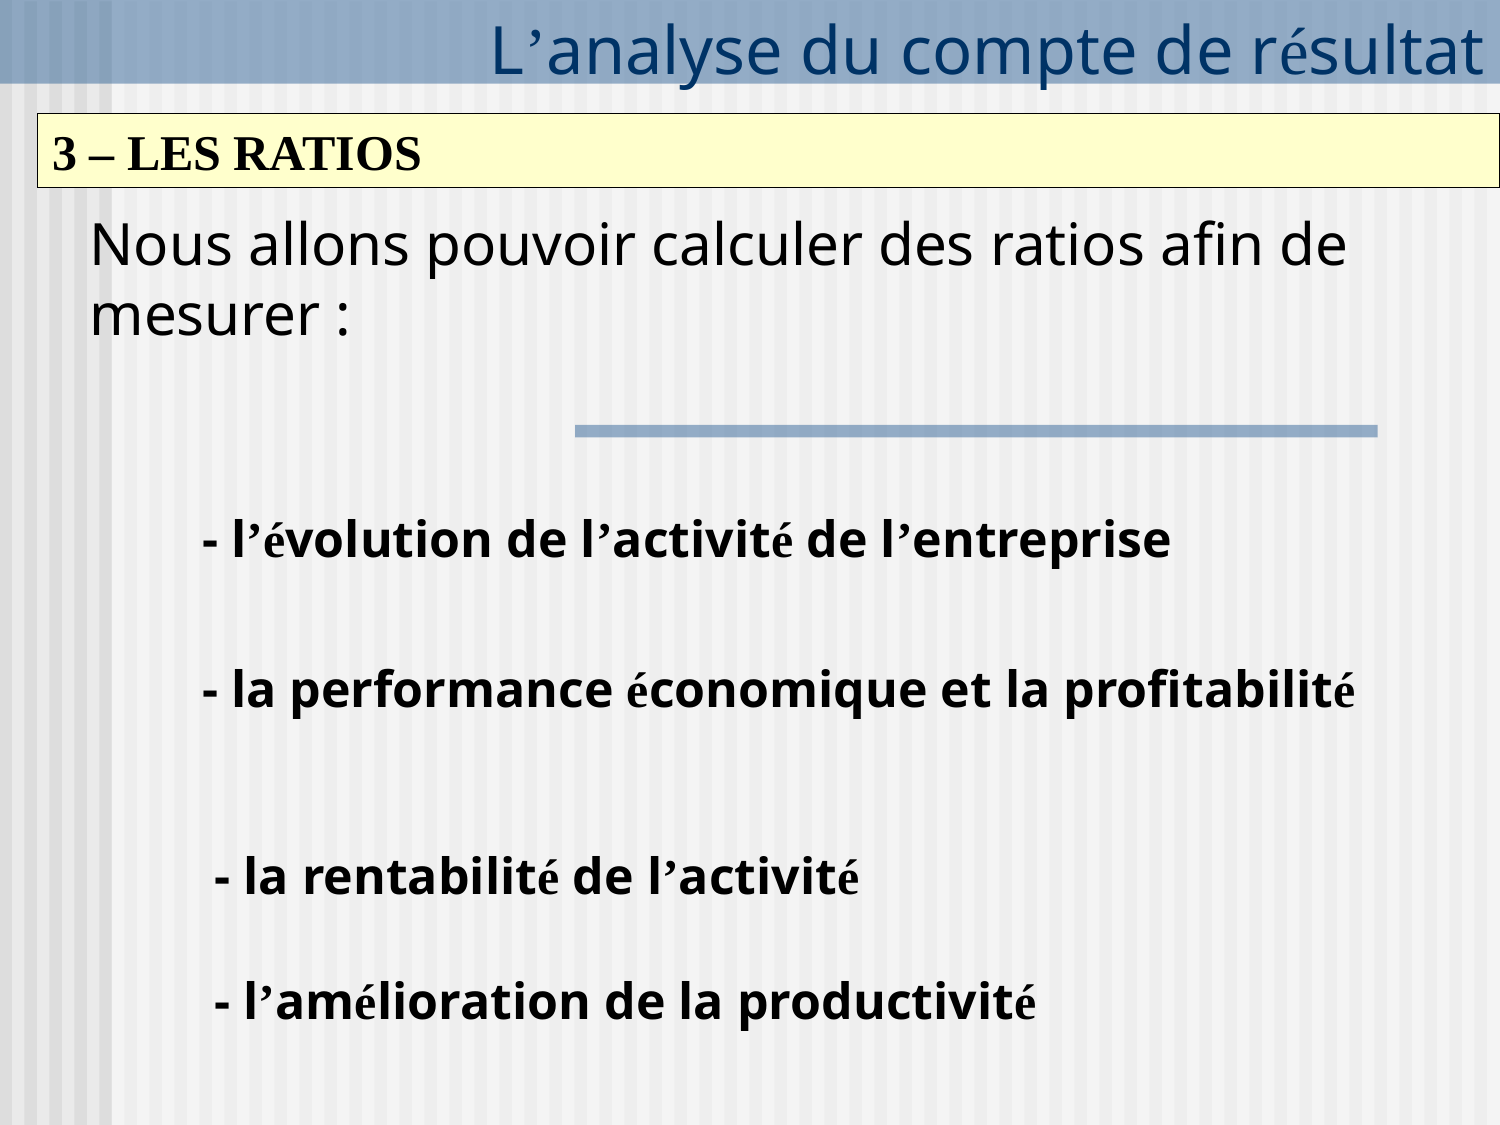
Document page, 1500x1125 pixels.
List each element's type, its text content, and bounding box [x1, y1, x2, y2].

text_box - la performance économique et la profitabilité [187, 649, 1400, 725]
text_box Nous allons pouvoir calculer des ratios afin de mesurer : [75, 199, 1386, 355]
text_box 3 – LES RATIOS [37, 113, 1500, 188]
text_box - la rentabilité de l’activité [199, 837, 1413, 913]
title L’analyse du compte de résultat [240, 0, 1500, 96]
text_box - l’amélioration de la productivité [199, 962, 1413, 1038]
text_box - l’évolution de l’activité de l’entreprise [187, 499, 1400, 575]
